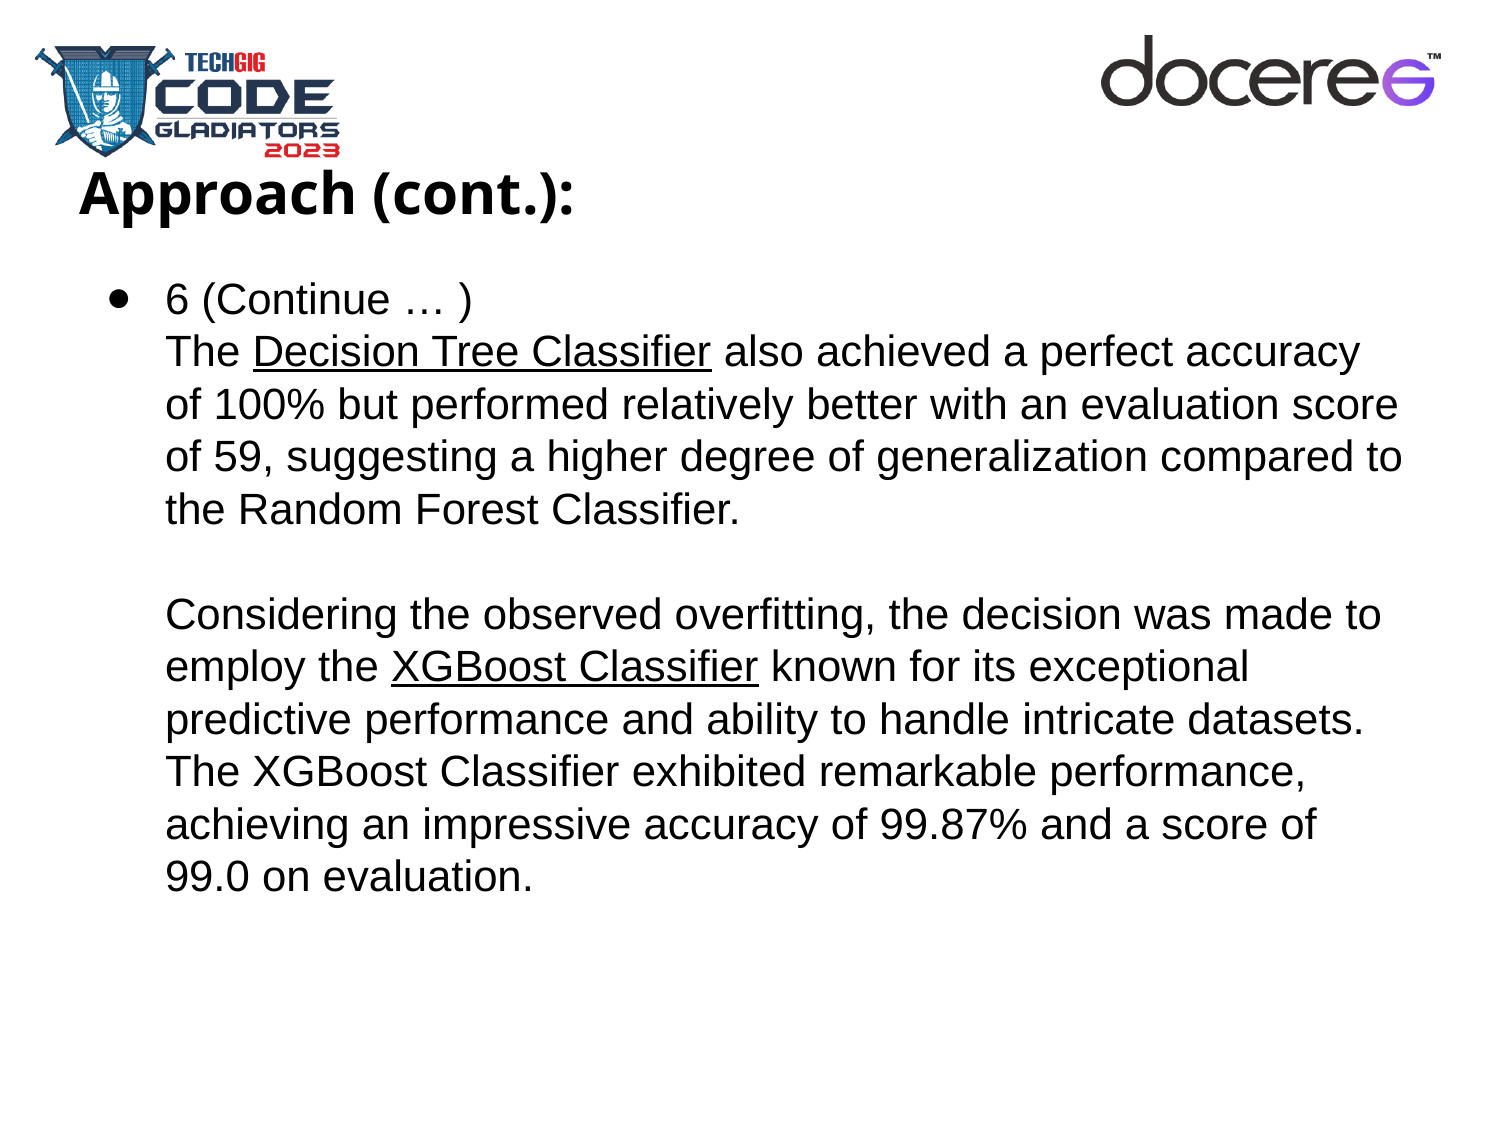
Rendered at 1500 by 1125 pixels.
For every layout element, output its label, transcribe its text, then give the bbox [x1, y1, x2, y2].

picture [34, 46, 342, 160]
text_box 6 (Continue … ) The Decision Tree Classifier also achieved a perfect accuracy of 100% but performed relatively better with an evaluation score of 59, suggesting a higher degree of generalization compared to the Random Forest Classifier. Considering the observed overfitting, the decision was made to employ the XGBoost Classifier known for its exceptional predictive performance and ability to handle intricate datasets. The XGBoost Classifier exhibited remarkable performance, achieving an impressive accuracy of 99.87% and a score of 99.0 on evaluation. [74, 255, 1425, 916]
picture [1101, 34, 1441, 106]
title Approach (cont.): [64, 126, 1415, 256]
